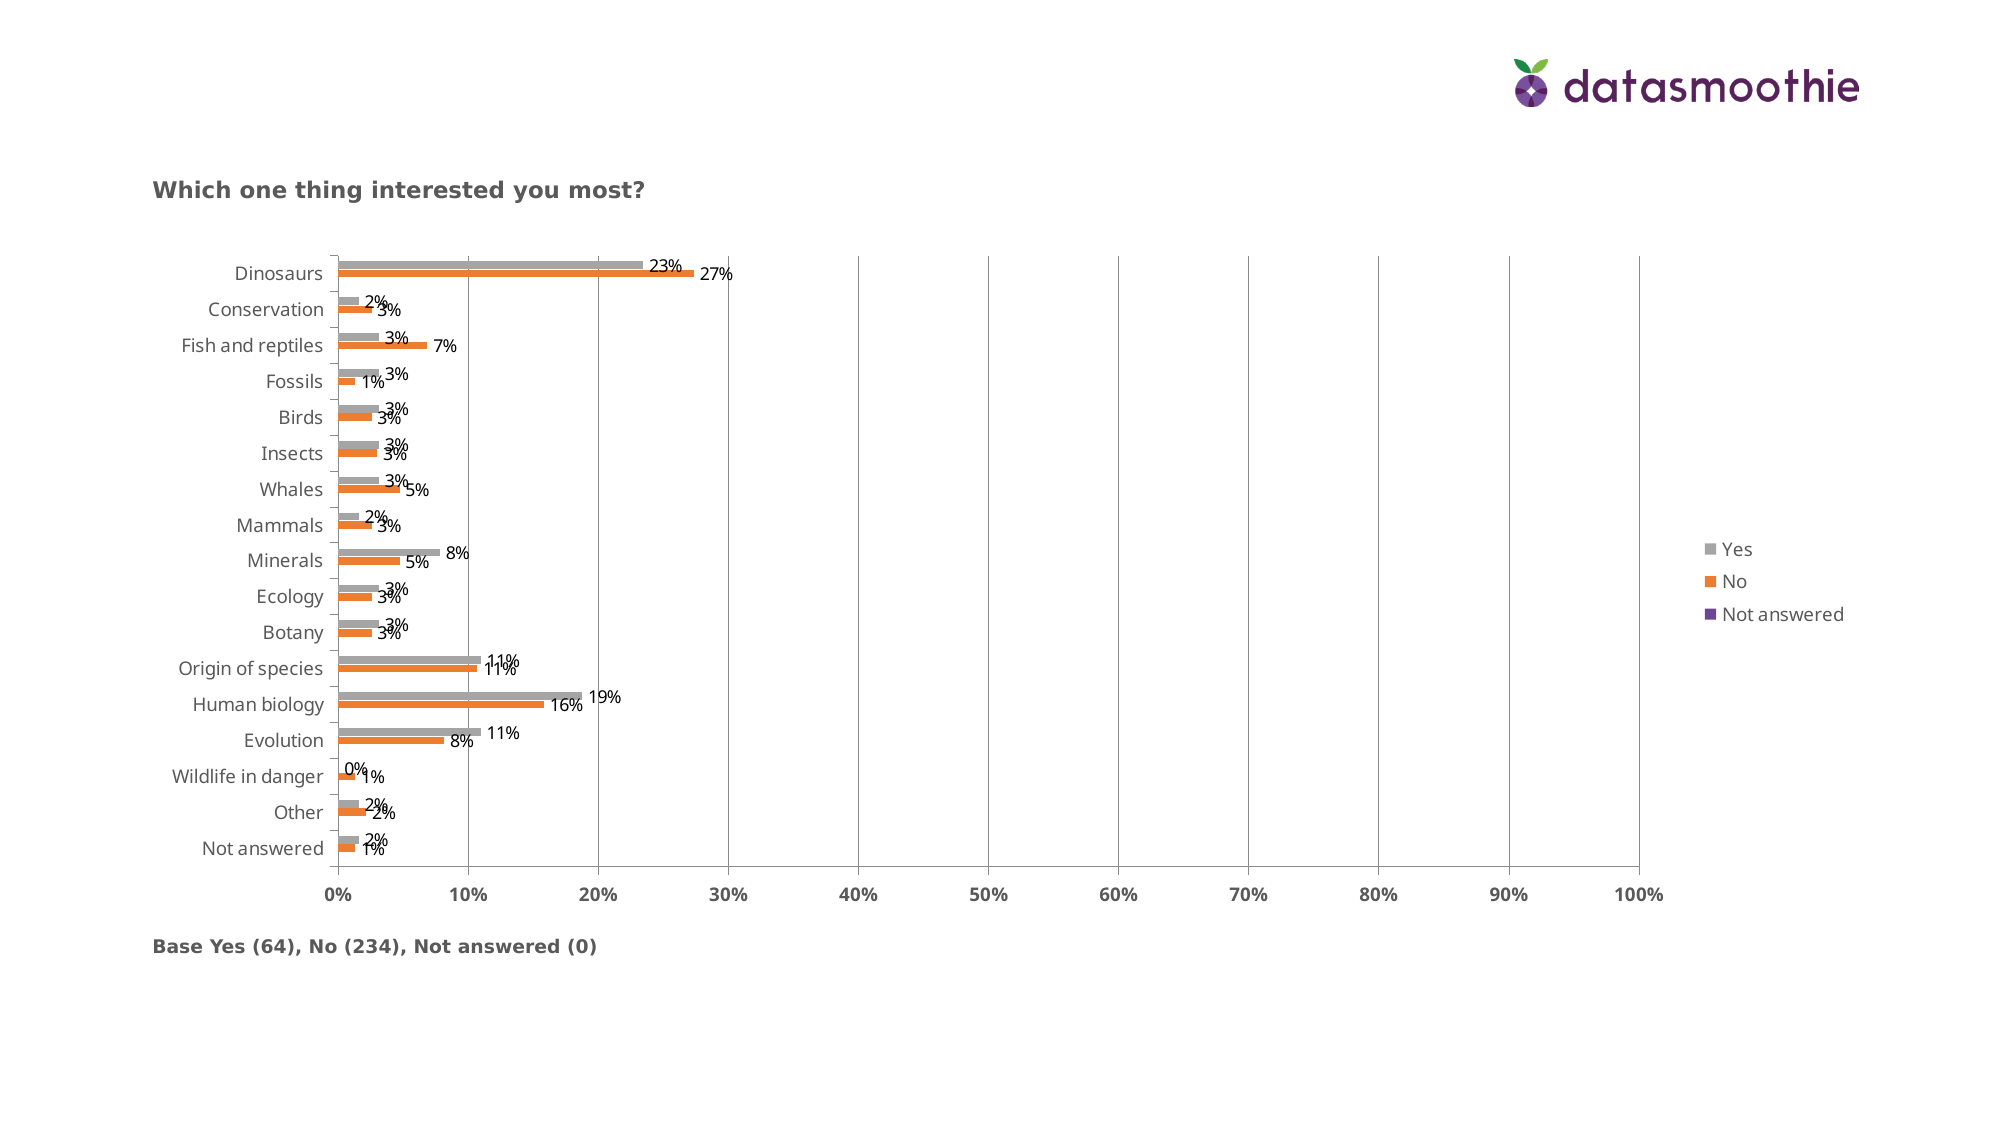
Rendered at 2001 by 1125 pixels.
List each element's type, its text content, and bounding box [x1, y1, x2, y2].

text_box Base Yes (64), No (234), Not answered (0) [137, 927, 1863, 993]
chart [137, 242, 1863, 922]
picture [1514, 59, 1863, 107]
text_box Which one thing interested you most? [137, 168, 1863, 242]
